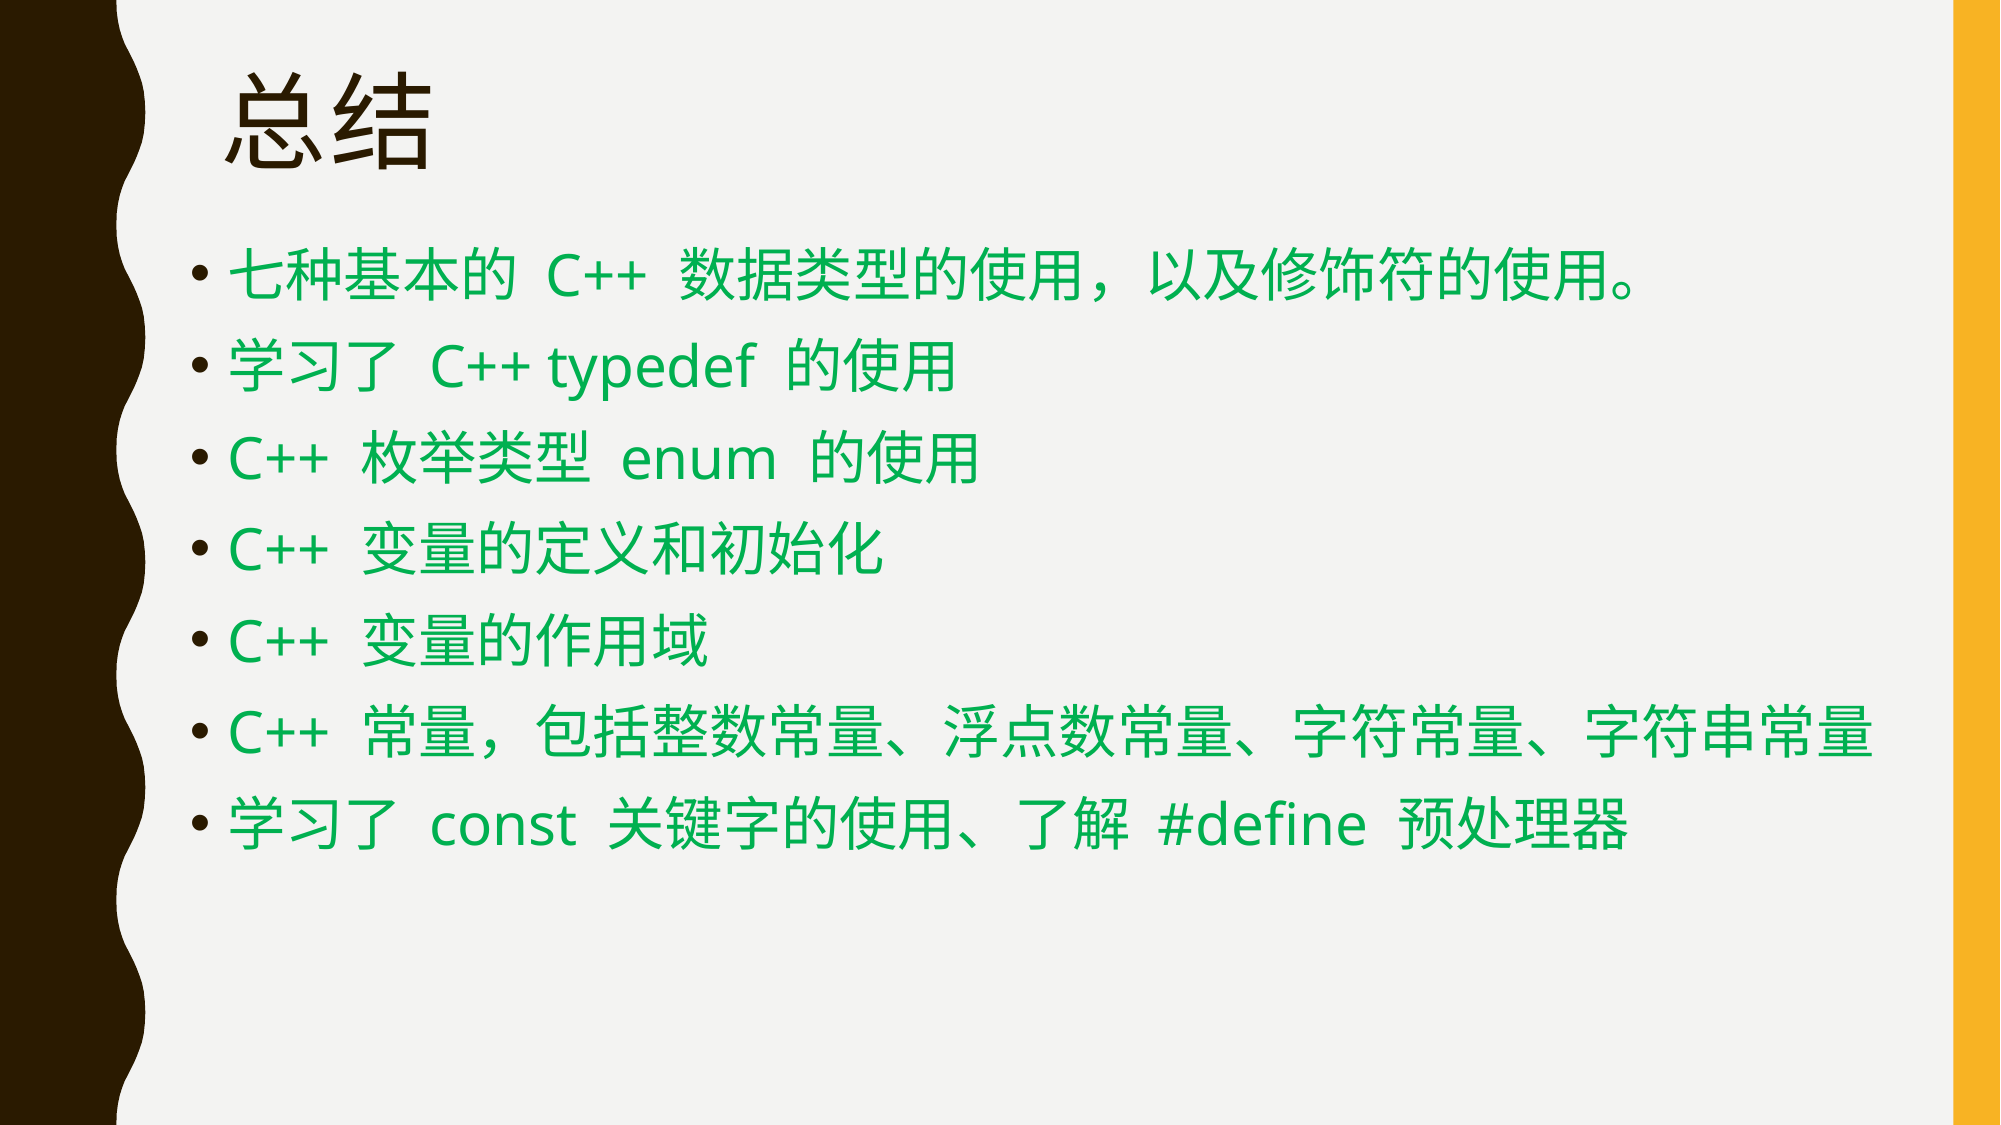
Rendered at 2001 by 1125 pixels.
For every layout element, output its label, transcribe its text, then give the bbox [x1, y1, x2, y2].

title 总结 [205, 62, 1875, 223]
list 七种基本的 C++ 数据类型的使用，以及修饰符的使用。 学习了 C++ typedef 的使用 C++ 枚举类型 enum 的使用 C++ 变量的定义和初始化 C++ 变量的作用域 C++ 常量，包括整数常量、浮点数常量、字符常量、字符串常量 学习了 const 关键字的使用、了解 #define 预处理器 [174, 223, 1927, 1045]
